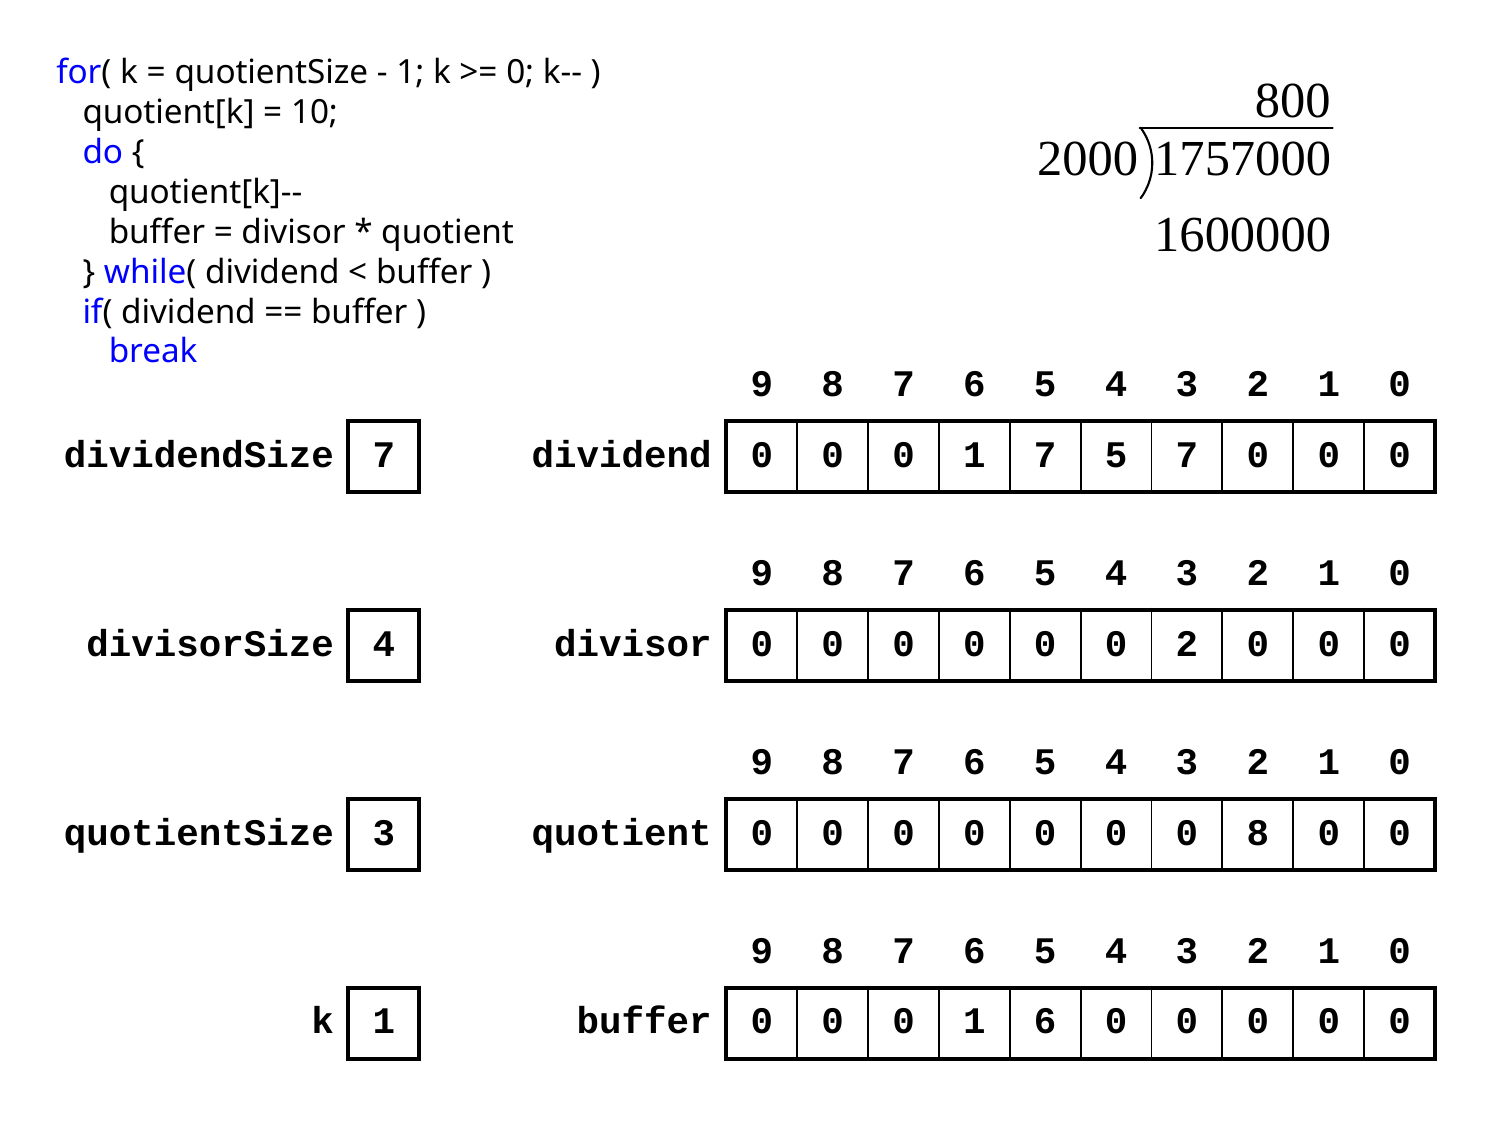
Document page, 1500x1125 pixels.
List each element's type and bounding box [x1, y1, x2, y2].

table_cell [869, 612, 938, 679]
table_cell [1082, 423, 1151, 490]
text_box [1029, 66, 1346, 273]
table_cell [1082, 612, 1151, 679]
table_cell [1011, 990, 1080, 1057]
table_header [490, 728, 1435, 799]
table_header [350, 990, 417, 1057]
table_cell [798, 423, 867, 490]
table_header [278, 988, 346, 1059]
table_cell [1365, 990, 1433, 1057]
table_cell [728, 801, 796, 868]
table_cell [940, 990, 1009, 1057]
table_cell [490, 799, 724, 870]
table_cell [1223, 801, 1292, 868]
table_cell [940, 423, 1009, 490]
table_cell [1152, 990, 1221, 1057]
table_header [41, 421, 346, 492]
table_cell [1365, 801, 1433, 868]
table_header [490, 350, 1435, 421]
table_cell [1011, 612, 1080, 679]
table_cell [1294, 612, 1363, 679]
table_cell [869, 423, 938, 490]
table_cell [1152, 423, 1221, 490]
table_header [350, 423, 417, 490]
table_cell [1082, 990, 1151, 1057]
table_cell [1152, 612, 1221, 679]
table_header [41, 610, 346, 681]
table_cell [798, 612, 867, 679]
table_cell [1365, 612, 1433, 679]
table_cell [490, 610, 724, 681]
list [41, 42, 869, 398]
table_cell [728, 423, 796, 490]
table_cell [1082, 801, 1151, 868]
table_cell [728, 990, 796, 1057]
table_cell [869, 801, 938, 868]
table_header [490, 539, 1435, 610]
table_cell [490, 988, 724, 1059]
table_cell [1152, 801, 1221, 868]
table_header [350, 801, 417, 868]
table_header [350, 612, 417, 679]
table_cell [940, 612, 1009, 679]
table_cell [1011, 423, 1080, 490]
table_cell [1223, 423, 1292, 490]
table_cell [728, 612, 796, 679]
table_cell [798, 801, 867, 868]
table_cell [940, 801, 1009, 868]
table_cell [1294, 990, 1363, 1057]
table_cell [1011, 801, 1080, 868]
table_cell [869, 990, 938, 1057]
table_cell [1294, 801, 1363, 868]
table_cell [798, 990, 867, 1057]
table_header [490, 917, 1435, 988]
table_header [41, 799, 346, 870]
table_cell [490, 421, 724, 492]
table_cell [1365, 423, 1433, 490]
table_cell [1223, 612, 1292, 679]
table_cell [1294, 423, 1363, 490]
table_cell [1223, 990, 1292, 1057]
